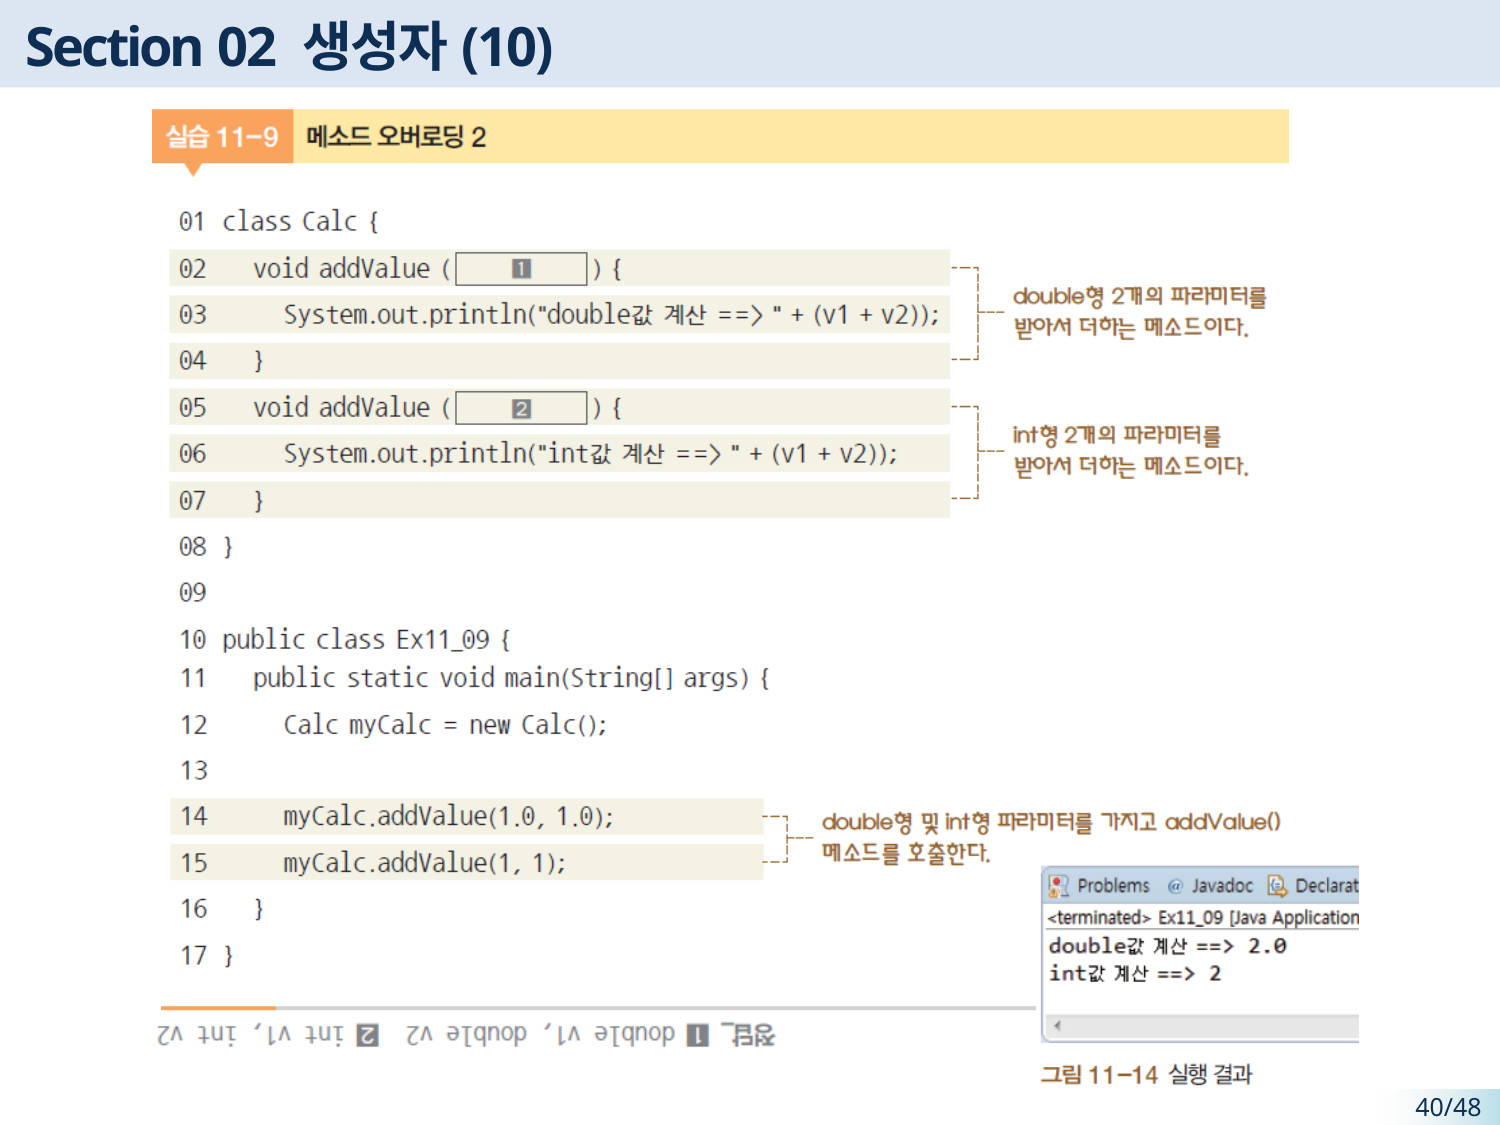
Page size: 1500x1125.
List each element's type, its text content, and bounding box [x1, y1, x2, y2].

title Section 02 생성자(10) [10, 5, 1288, 84]
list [151, 108, 1289, 658]
picture [161, 663, 1359, 1089]
picture [148, 1017, 778, 1056]
